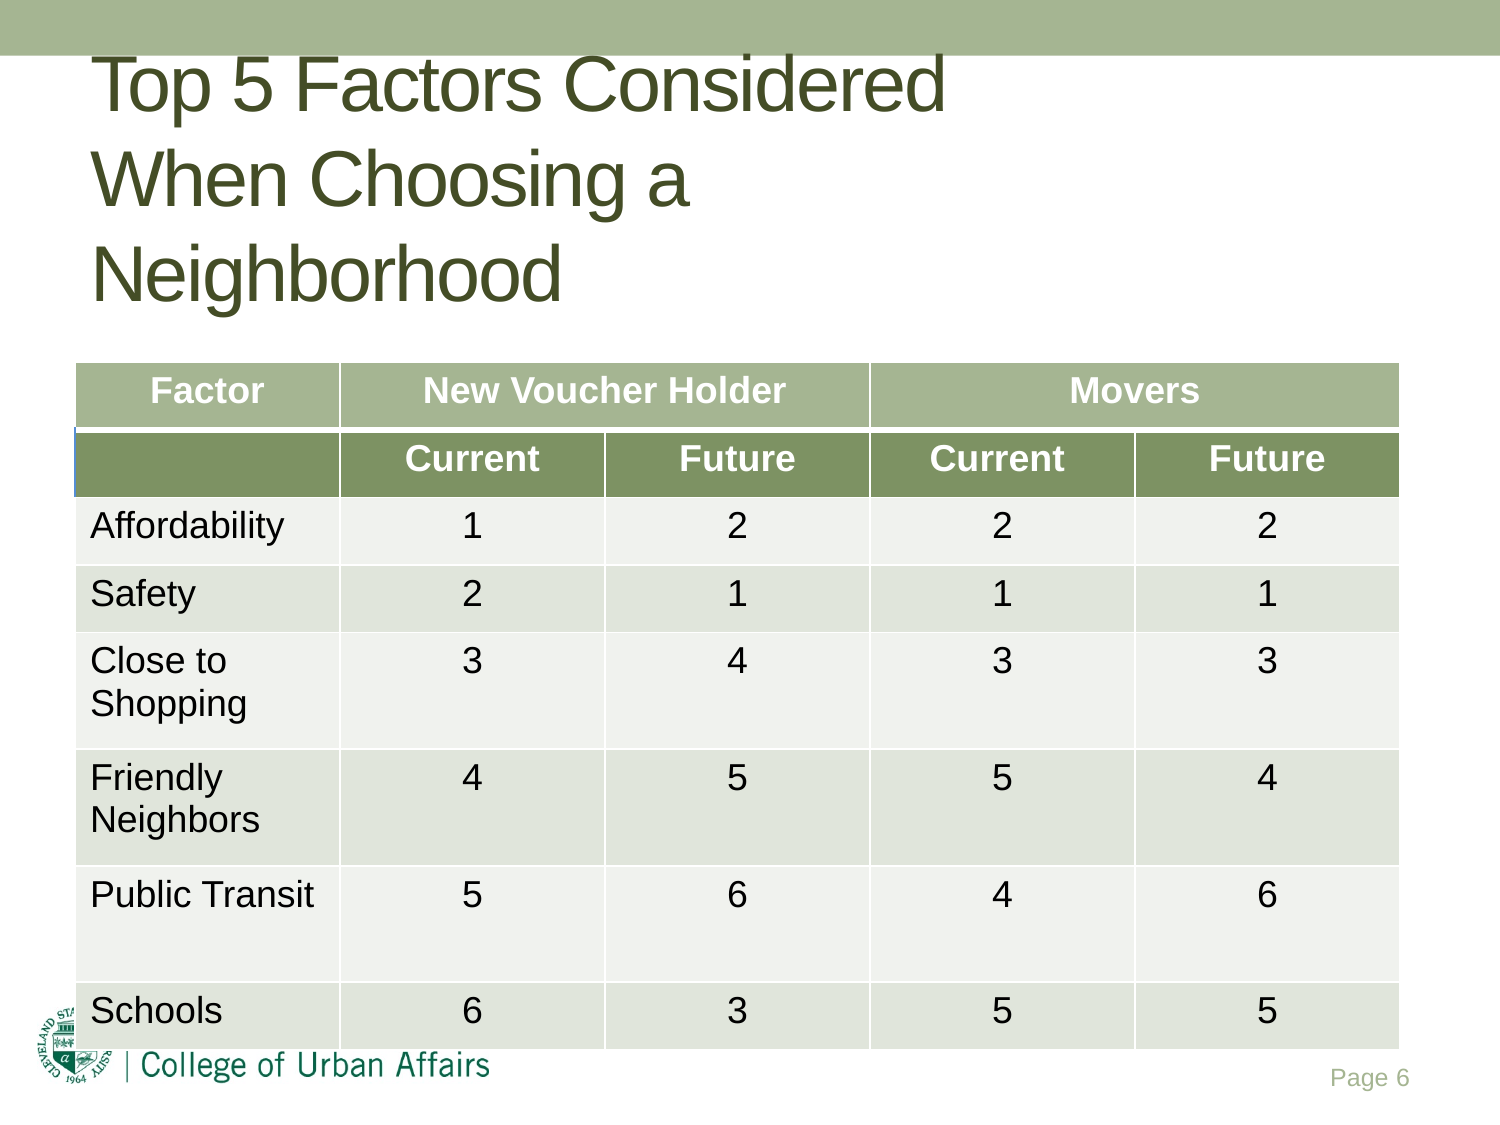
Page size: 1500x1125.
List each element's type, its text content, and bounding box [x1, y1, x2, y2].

table_cell 6 [606, 867, 869, 981]
table_cell 4 [606, 633, 869, 748]
title Top 5 Factors Considered When Choosing a Neighborhood [75, 25, 1025, 325]
table_cell 5 [606, 750, 869, 865]
table_cell Close to Shopping [76, 633, 339, 748]
table_cell Affordability [76, 498, 339, 564]
table_cell 4 [1136, 750, 1399, 865]
table_cell 4 [341, 750, 604, 865]
table_cell 5 [871, 750, 1134, 865]
table_cell 2 [871, 498, 1134, 564]
table_header New Voucher Holder [341, 363, 869, 427]
table_header Factor [76, 363, 339, 427]
table_cell 1 [341, 498, 604, 564]
table_cell Safety [76, 566, 339, 632]
table_cell Future [606, 433, 869, 497]
table_cell 1 [1136, 566, 1399, 632]
table_cell [76, 433, 339, 497]
table_cell 5 [871, 983, 1134, 1049]
table_cell 2 [341, 566, 604, 632]
table_cell 4 [871, 867, 1134, 981]
table_cell 5 [1136, 983, 1399, 1049]
table_cell Current [871, 433, 1134, 497]
table_header Movers [871, 363, 1399, 427]
table_cell Public Transit [76, 867, 339, 981]
table_cell Friendly Neighbors [76, 750, 339, 865]
table_cell 2 [1136, 498, 1399, 564]
table_cell 5 [341, 867, 604, 981]
table_cell Schools [76, 983, 339, 1049]
table_cell Future [1136, 433, 1399, 497]
picture [37, 1007, 489, 1084]
table_cell 6 [1136, 867, 1399, 981]
table_cell 3 [341, 633, 604, 748]
table_cell 1 [606, 566, 869, 632]
table_cell 3 [871, 633, 1134, 748]
table_cell 1 [871, 566, 1134, 632]
table_cell 3 [1136, 633, 1399, 748]
table_cell 2 [606, 498, 869, 564]
table_cell 6 [341, 983, 604, 1049]
table_cell Current [341, 433, 604, 497]
table_cell 3 [606, 983, 869, 1049]
